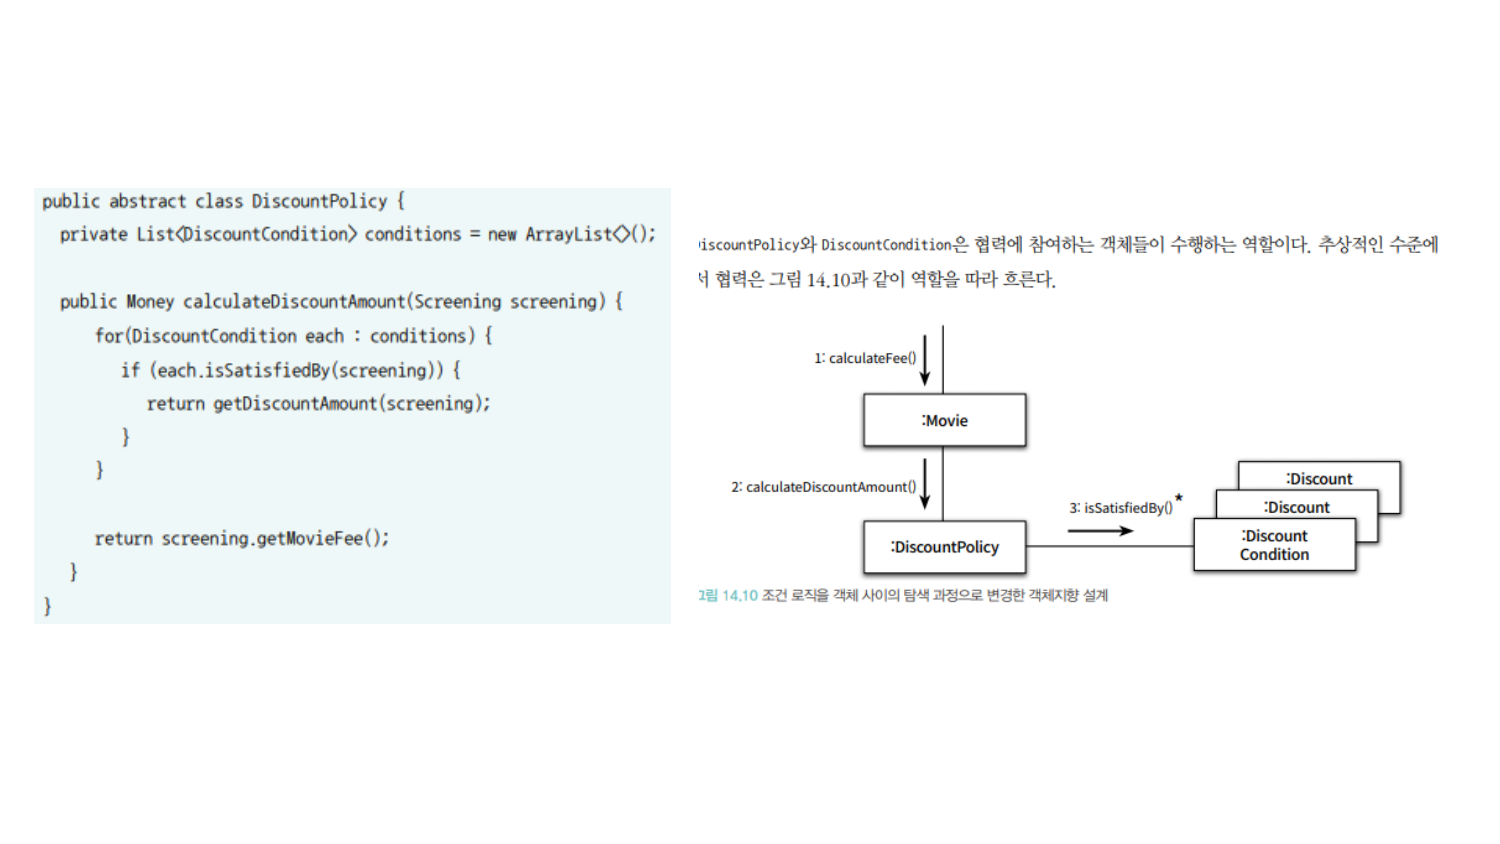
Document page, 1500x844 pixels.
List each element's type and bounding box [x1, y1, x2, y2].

picture [34, 188, 672, 624]
picture [698, 221, 1462, 622]
